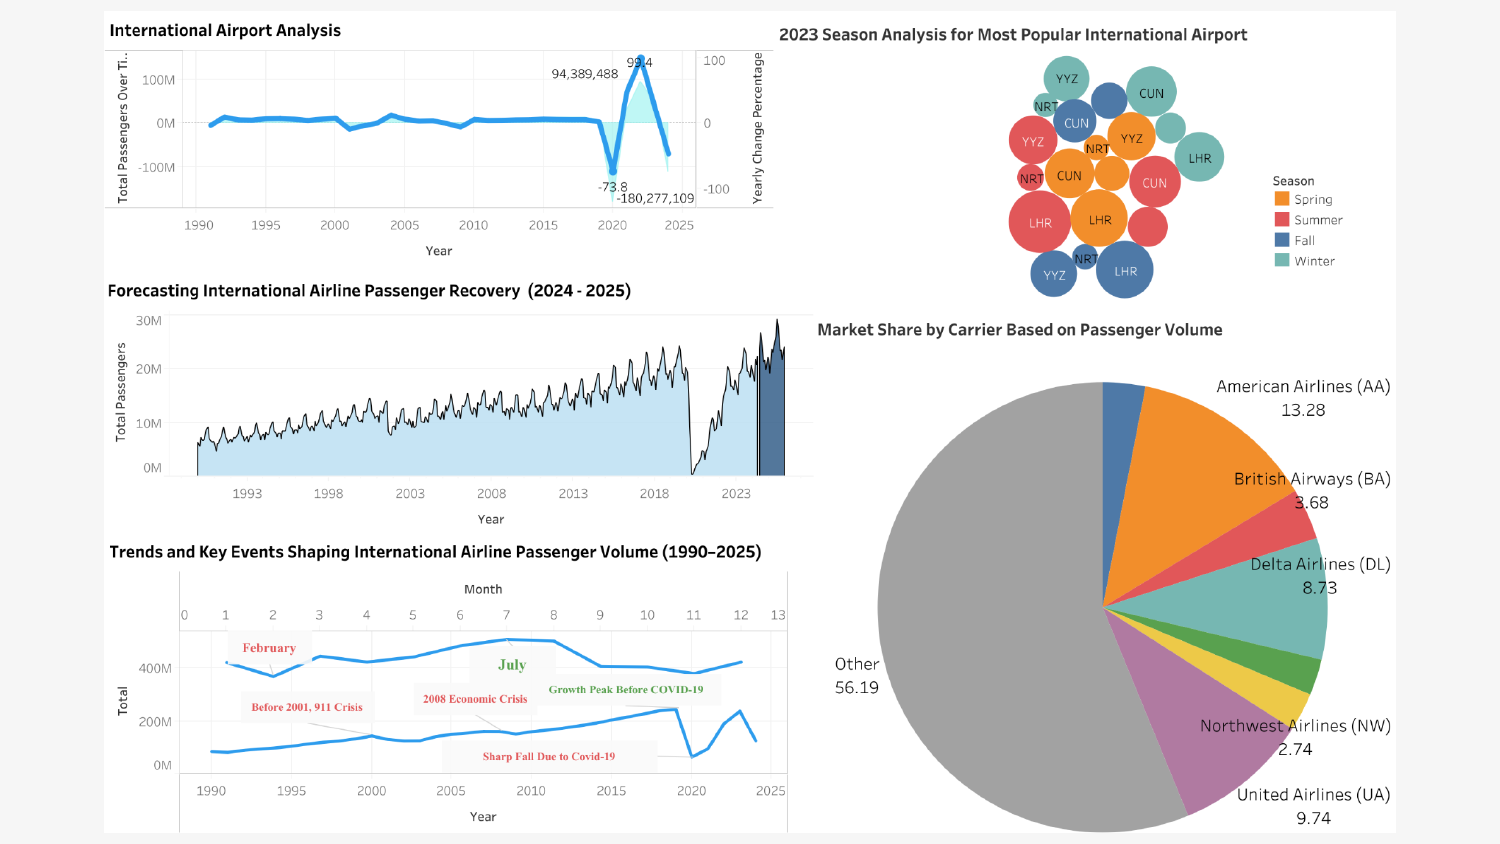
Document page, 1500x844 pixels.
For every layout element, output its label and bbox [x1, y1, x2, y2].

picture [104, 10, 1396, 833]
